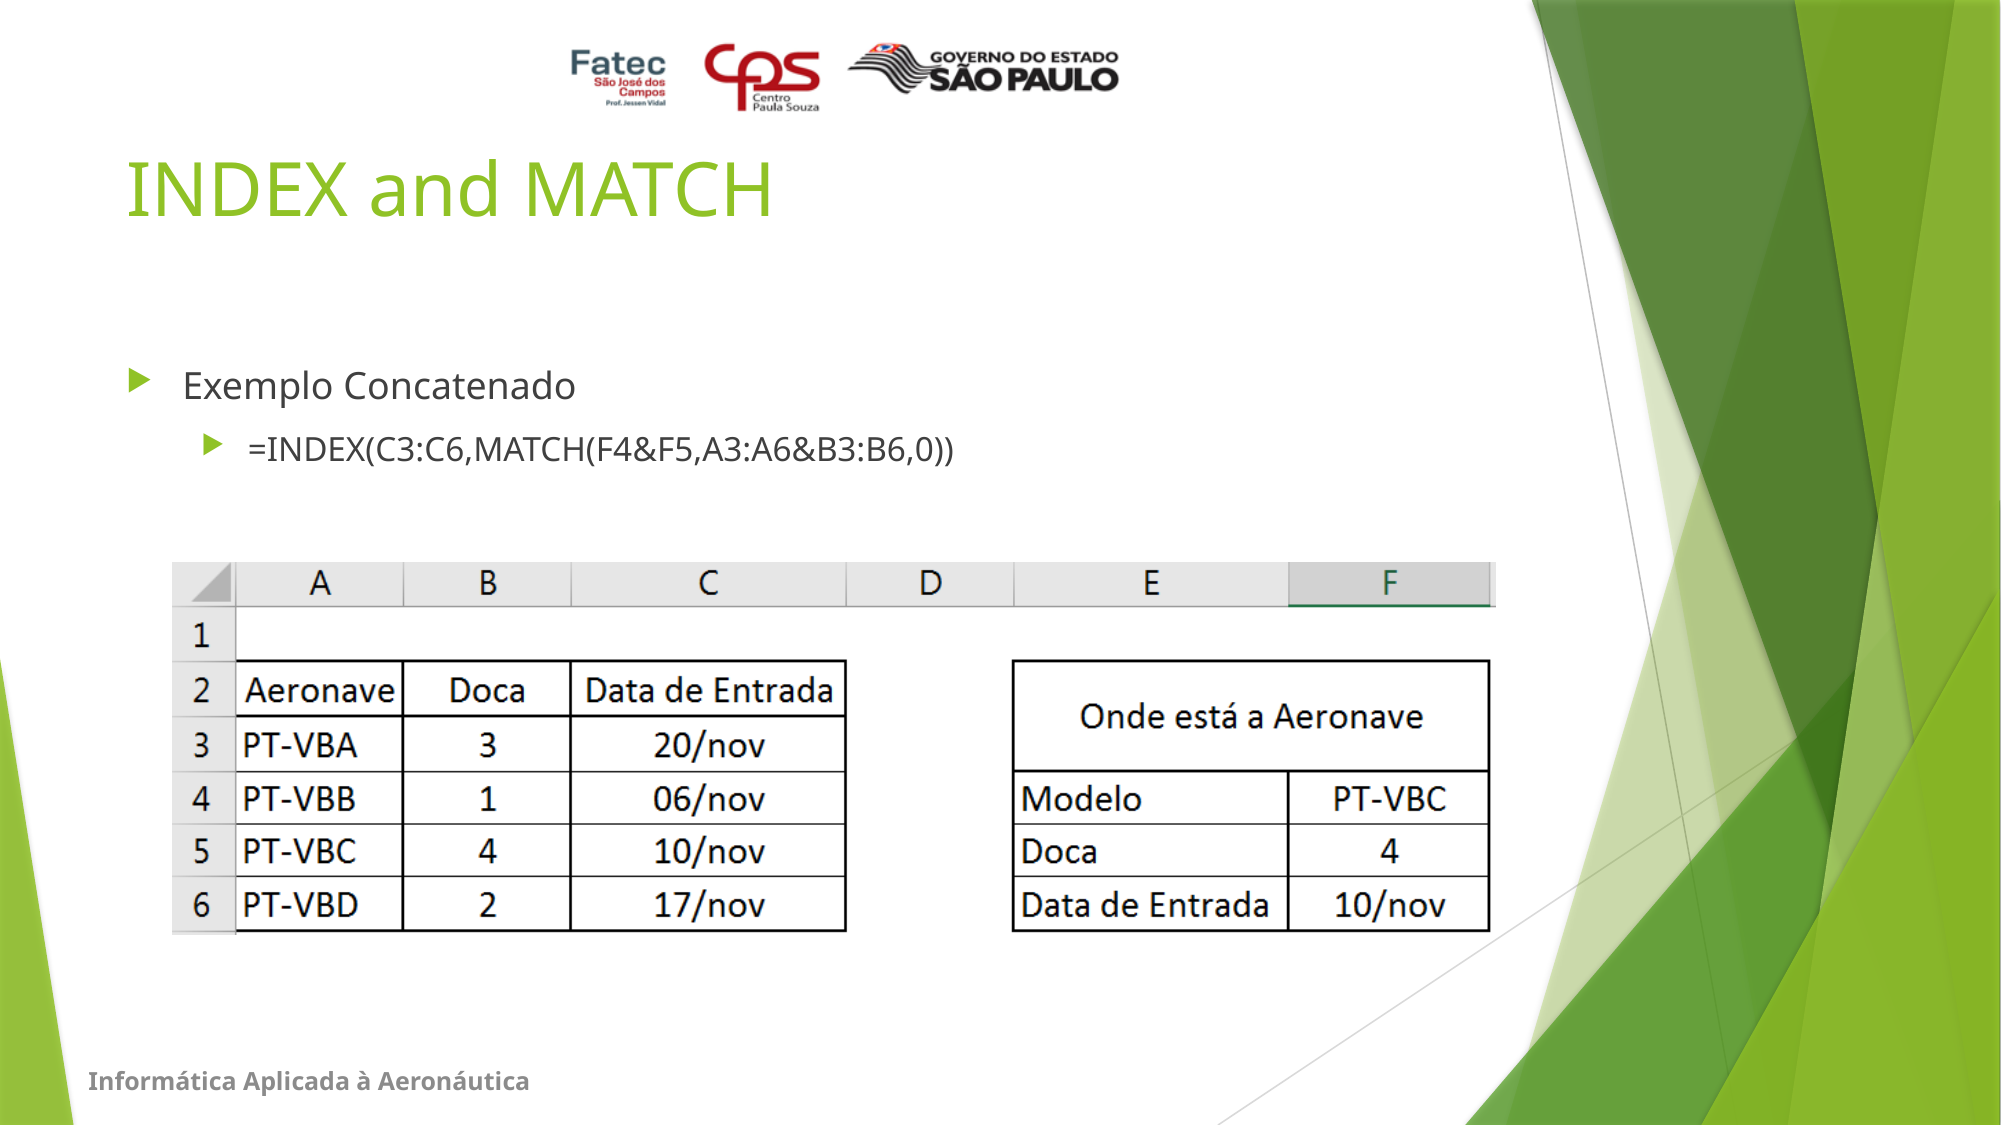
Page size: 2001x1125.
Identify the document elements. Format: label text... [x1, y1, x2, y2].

title INDEX and MATCH [111, 133, 1522, 317]
picture [171, 561, 1496, 936]
picture [530, 29, 1150, 128]
list Exemplo Concatenado =INDEX(C3:C6,MATCH(F4&F5,A3:A6&B3:B6,0)) [111, 354, 1522, 992]
